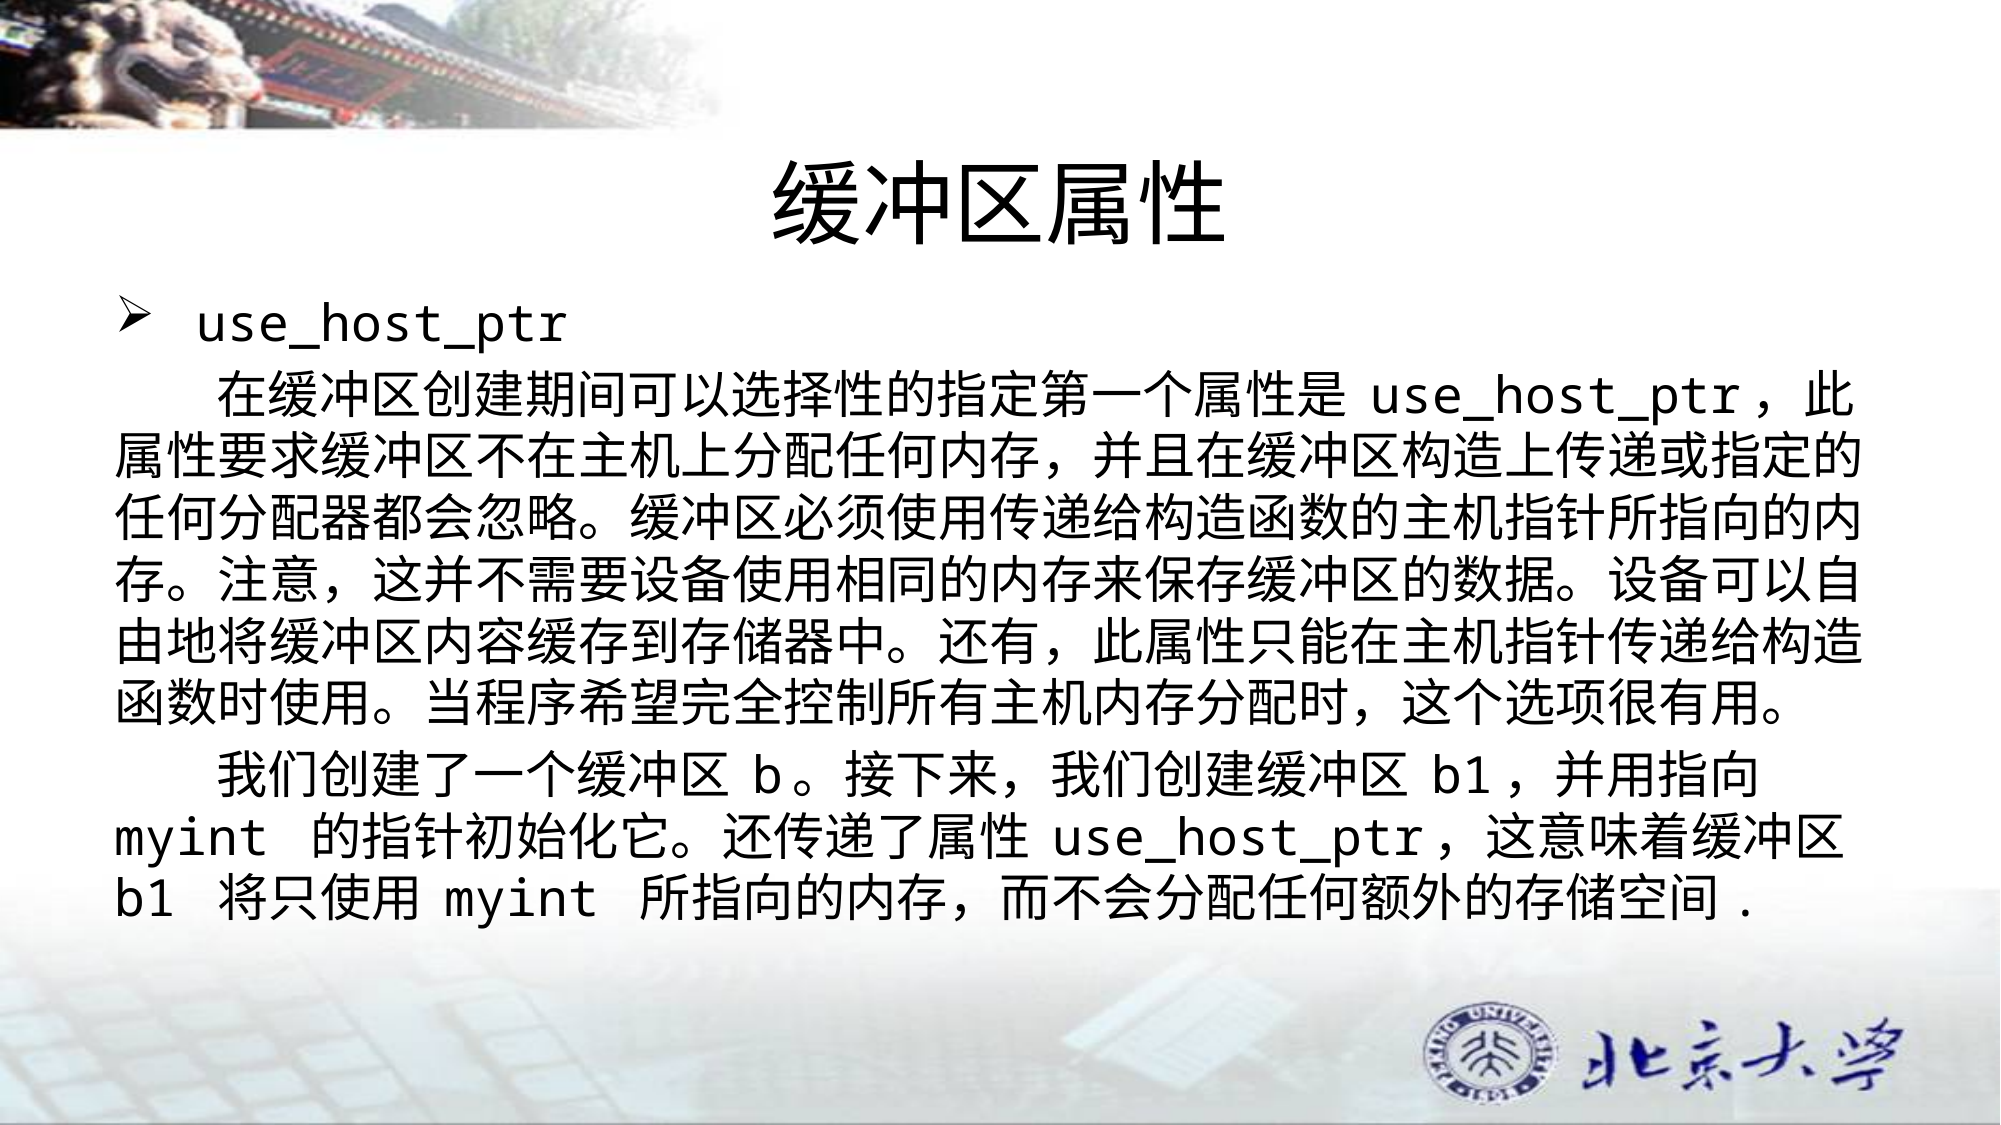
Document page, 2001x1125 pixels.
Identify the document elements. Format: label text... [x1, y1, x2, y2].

picture [0, 0, 2000, 1125]
list use_host_ptr 在缓冲区创建期间可以选择性的指定第一个属性是 use_host_ptr，此属性要求缓冲区不在主机上分配任何内存，并且在缓冲区构造上传递或指定的任何分配器都会忽略。缓冲区必须使用传递给构造函数的主机指针所指向的内存。注意，这并不需要设备使用相同的内存来保存缓冲区的数据。设备可以自由地将缓冲区内容缓存到存储器中。还有，此属性只能在主机指针传递给构造函数时使用。当程序希望完全控制所有主机内存分配时，这个选项很有用。 我们创建了一个缓冲区 b。接下来，我们创建缓冲区 b1，并用指向 myint 的指针初始化它。还传递了属性 use_host_ptr，这意味着缓冲区 b1 将只使用 myint 所指向的内存，而不会分配任何额外的存储空间. [99, 282, 1900, 1025]
title 缓冲区属性 [99, 145, 1900, 258]
